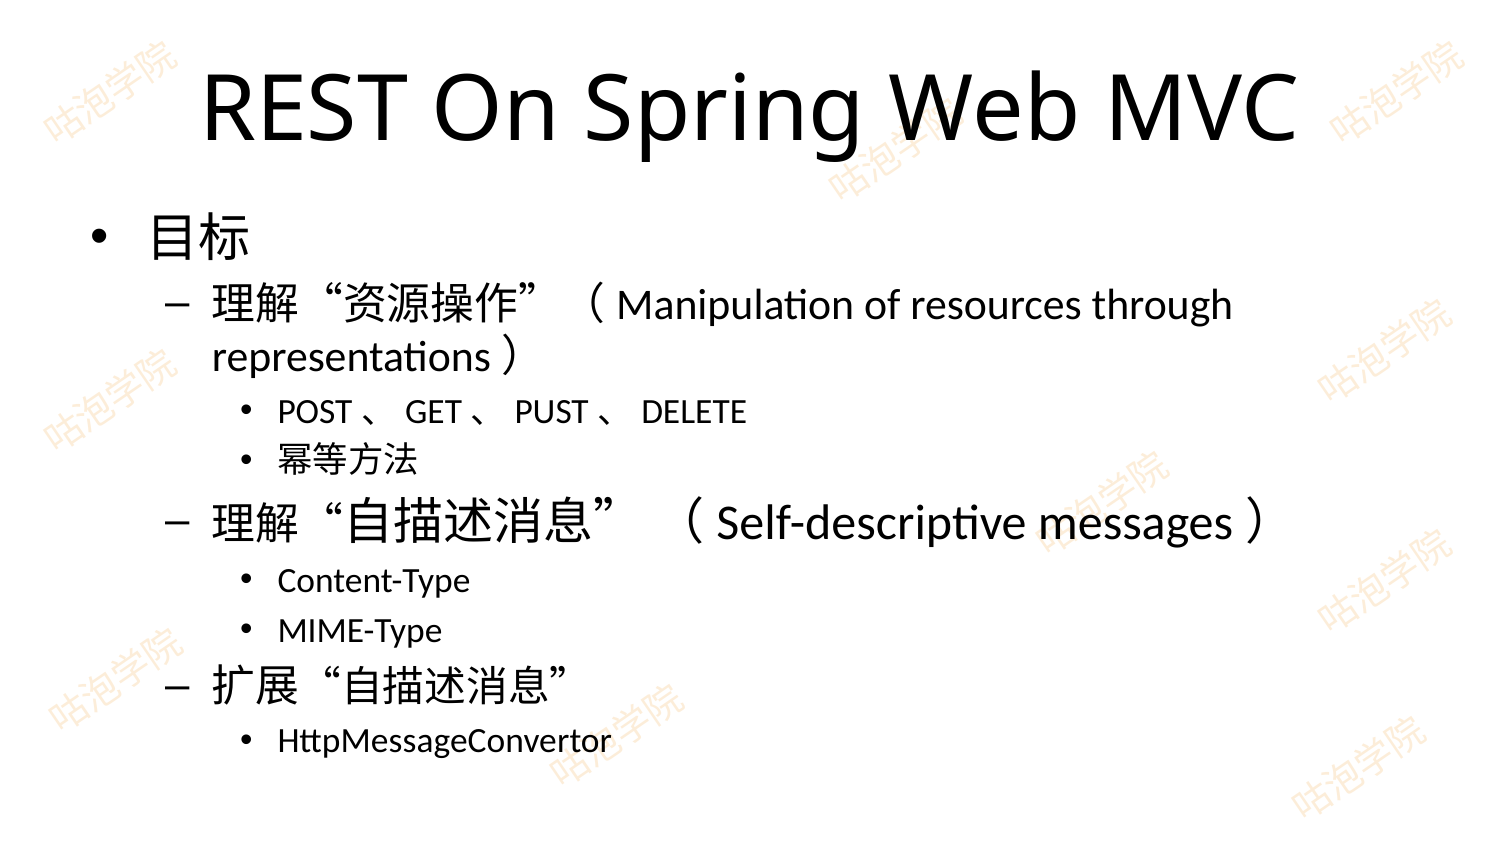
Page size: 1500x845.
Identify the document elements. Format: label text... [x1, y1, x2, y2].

list 目标 理解“资源操作”（Manipulation of resources through representations） POST、GET、PUST、DELETE 幂等方法 理解“自描述消息” （Self-descriptive messages） Content-Type MIME-Type 扩展“自描述消息” HttpMessageConvertor [75, 196, 1453, 795]
title REST On Spring Web MVC [75, 33, 1425, 175]
